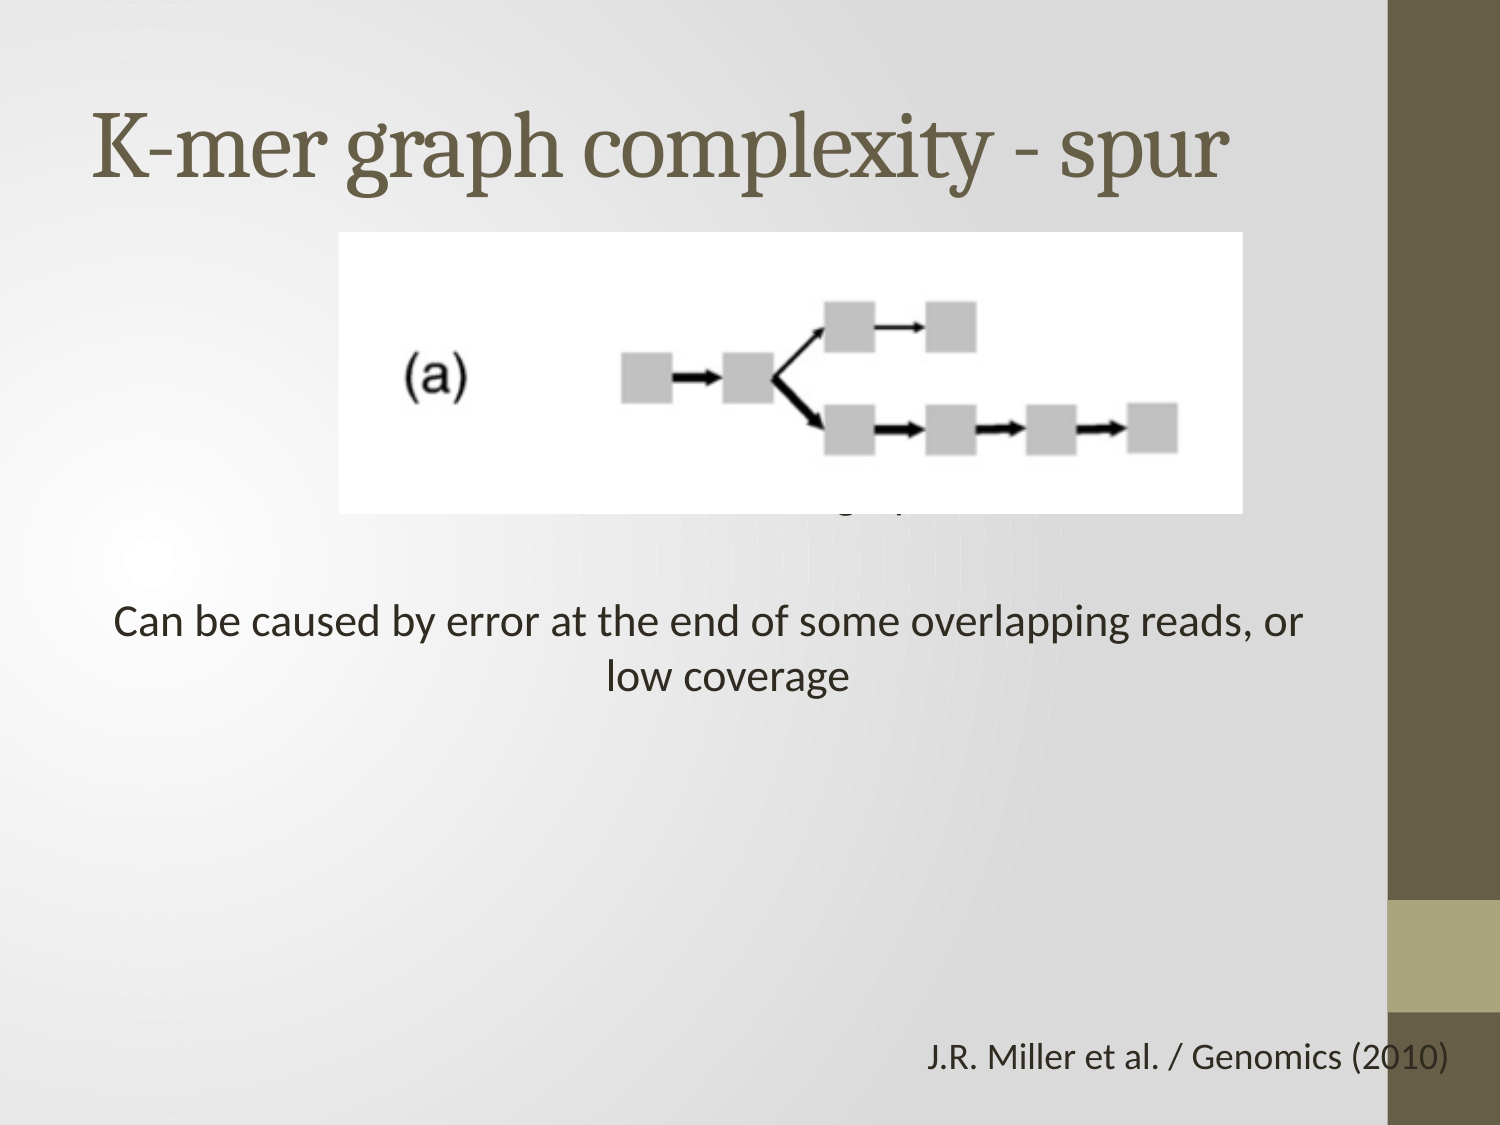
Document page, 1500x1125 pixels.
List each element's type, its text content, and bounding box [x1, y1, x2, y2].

picture [338, 232, 1244, 514]
text_box J.R. Miller et al. / Genomics (2010) [912, 1024, 1465, 1085]
title K-mer graph complexity - spur [75, 45, 1325, 233]
list (Short) dead-end in graph. Can be caused by error at the end of some overlapping reads, or low coverage [75, 262, 1325, 1050]
